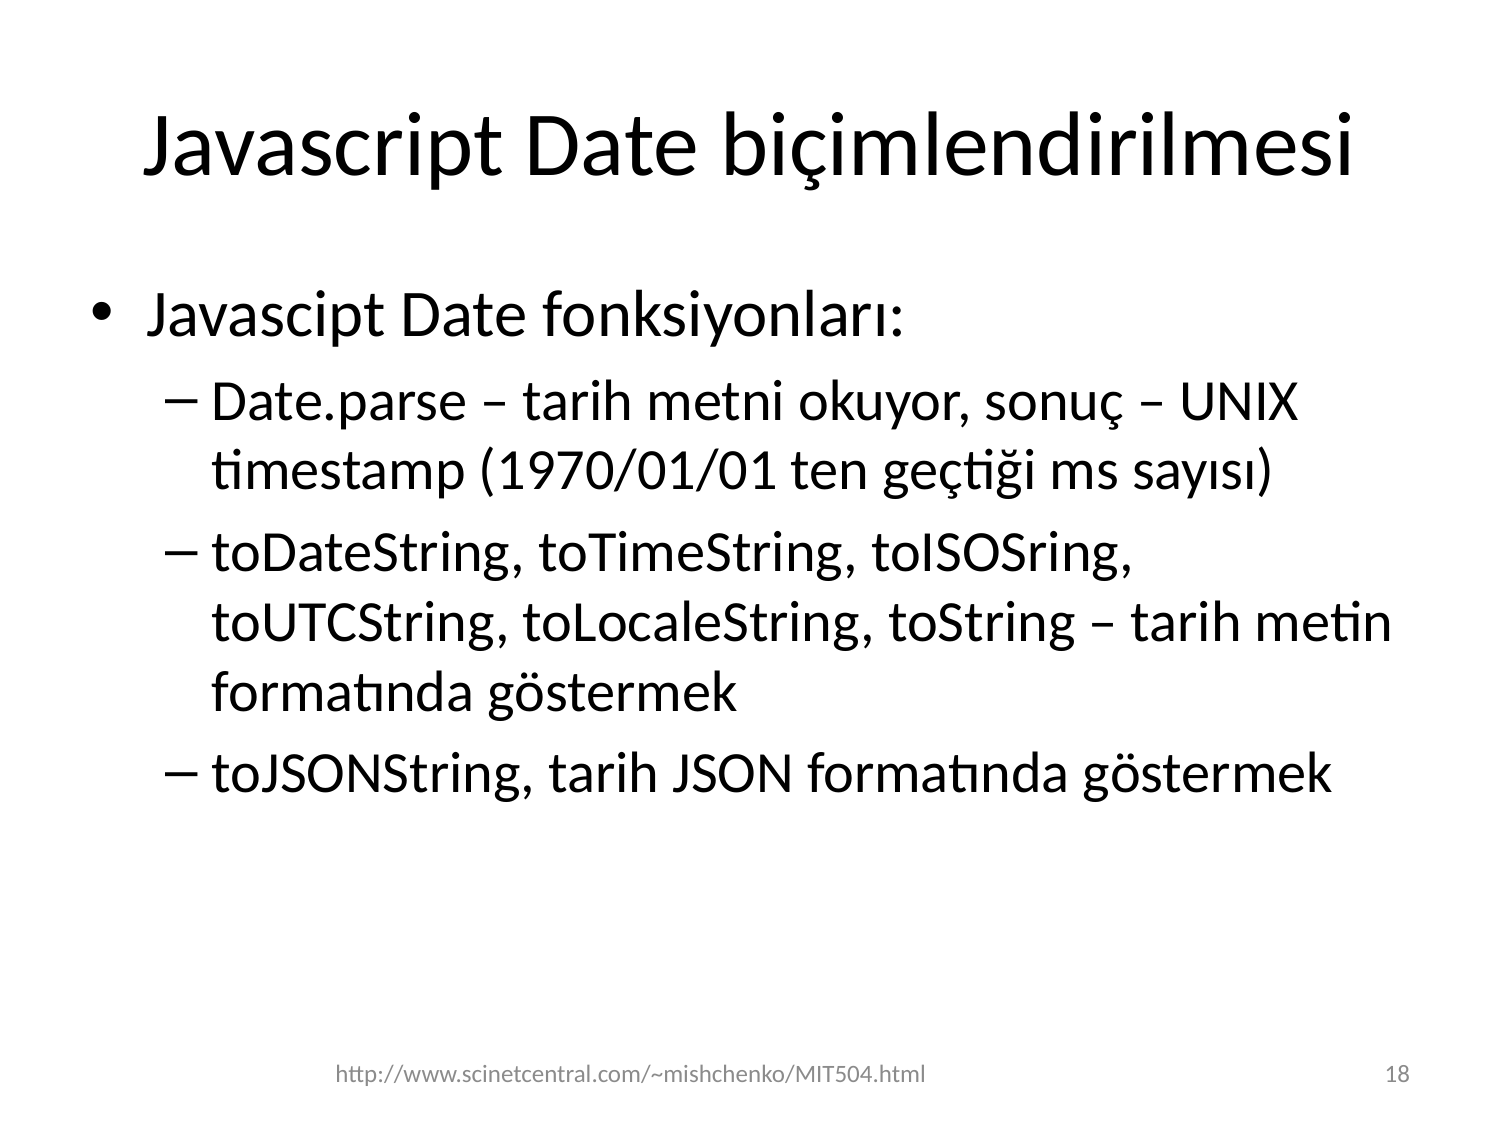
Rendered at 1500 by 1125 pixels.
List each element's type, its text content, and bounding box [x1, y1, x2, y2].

slide_number 18 [1074, 1042, 1425, 1103]
title Javascript Date biçimlendirilmesi [75, 45, 1425, 233]
list Javascipt Date fonksiyonları: Date.parse – tarih metni okuyor, sonuç – UNIX timestamp (1970/01/01 ten geçtiği ms sayısı) toDateString, toTimeString, toISOSring, toUTCString, toLocaleString, toString – tarih metin formatında göstermek toJSONString, tarih JSON formatında göstermek [75, 262, 1425, 1005]
footer http://www.scinetcentral.com/~mishchenko/MIT504.html [275, 1042, 988, 1103]
